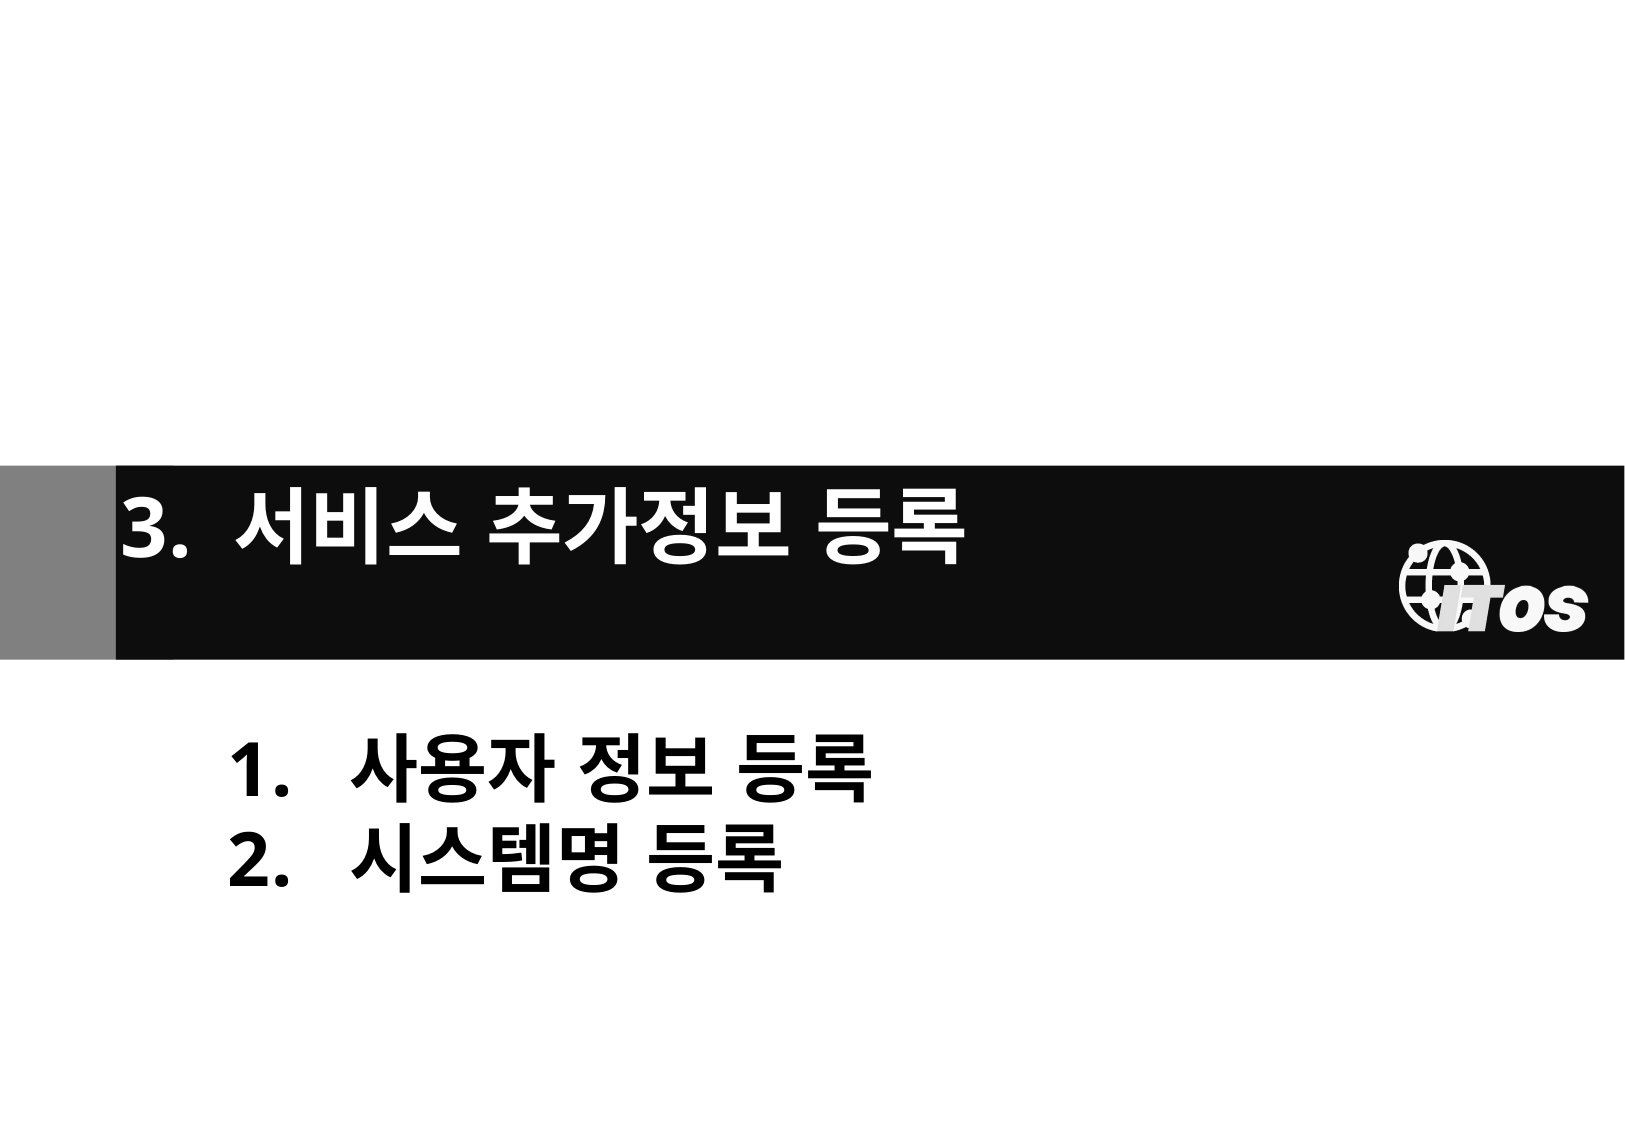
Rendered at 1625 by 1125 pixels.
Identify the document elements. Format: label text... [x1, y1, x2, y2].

text_box 사용자 정보 등록 시스템명 등록 [221, 713, 1049, 909]
text_box 3. 서비스 추가정보 등록 [114, 466, 1625, 582]
